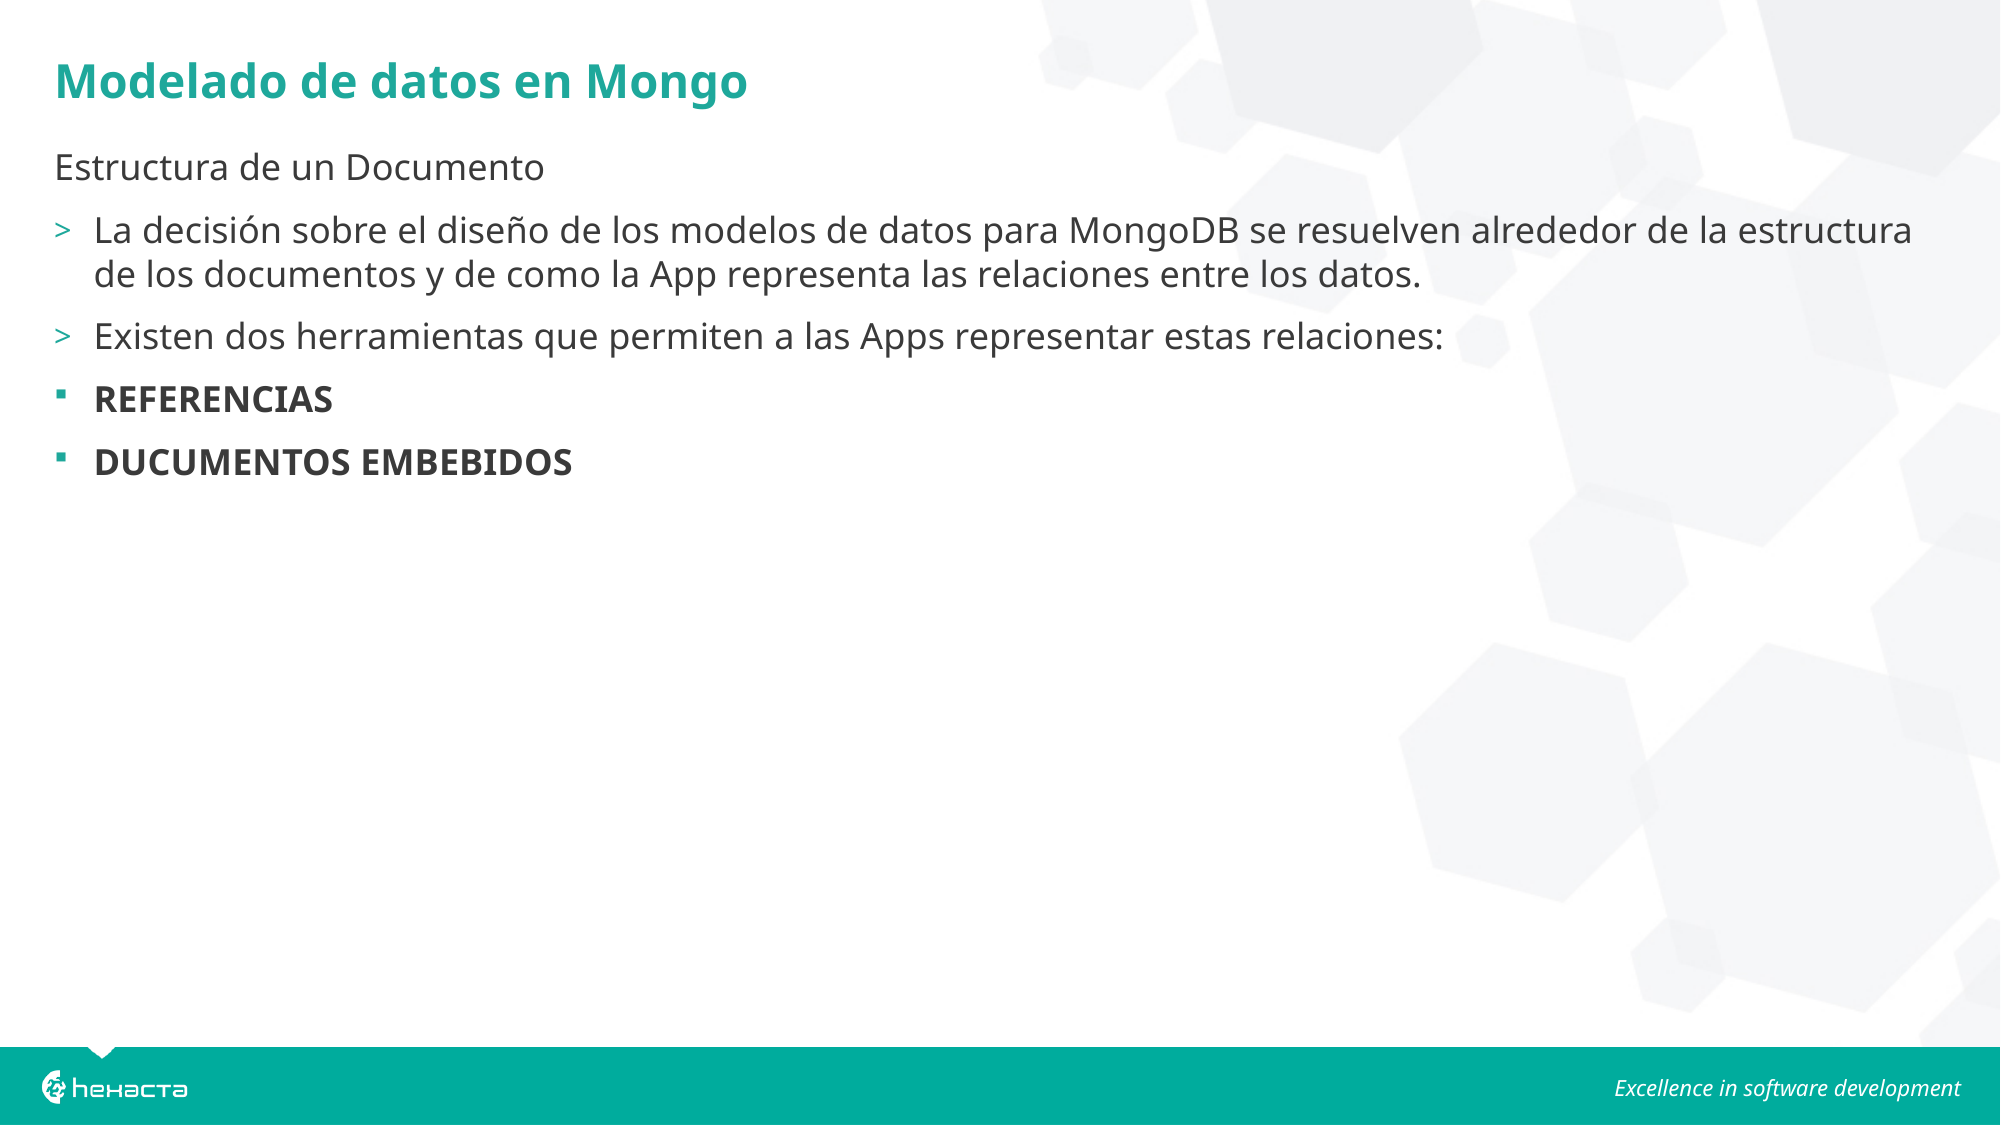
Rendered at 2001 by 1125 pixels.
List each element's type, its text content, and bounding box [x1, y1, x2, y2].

list Modelado de datos en Mongo [39, 43, 1961, 122]
list Estructura de un Documento [39, 137, 1961, 200]
list La decisión sobre el diseño de los modelos de datos para MongoDB se resuelven alrededor de la estructura de los documentos y de como la App representa las relaciones entre los datos. Existen dos herramientas que permiten a las Apps representar estas relaciones: REFERENCIAS DUCUMENTOS EMBEBIDOS [39, 200, 1961, 1020]
picture [0, 0, 2001, 1125]
